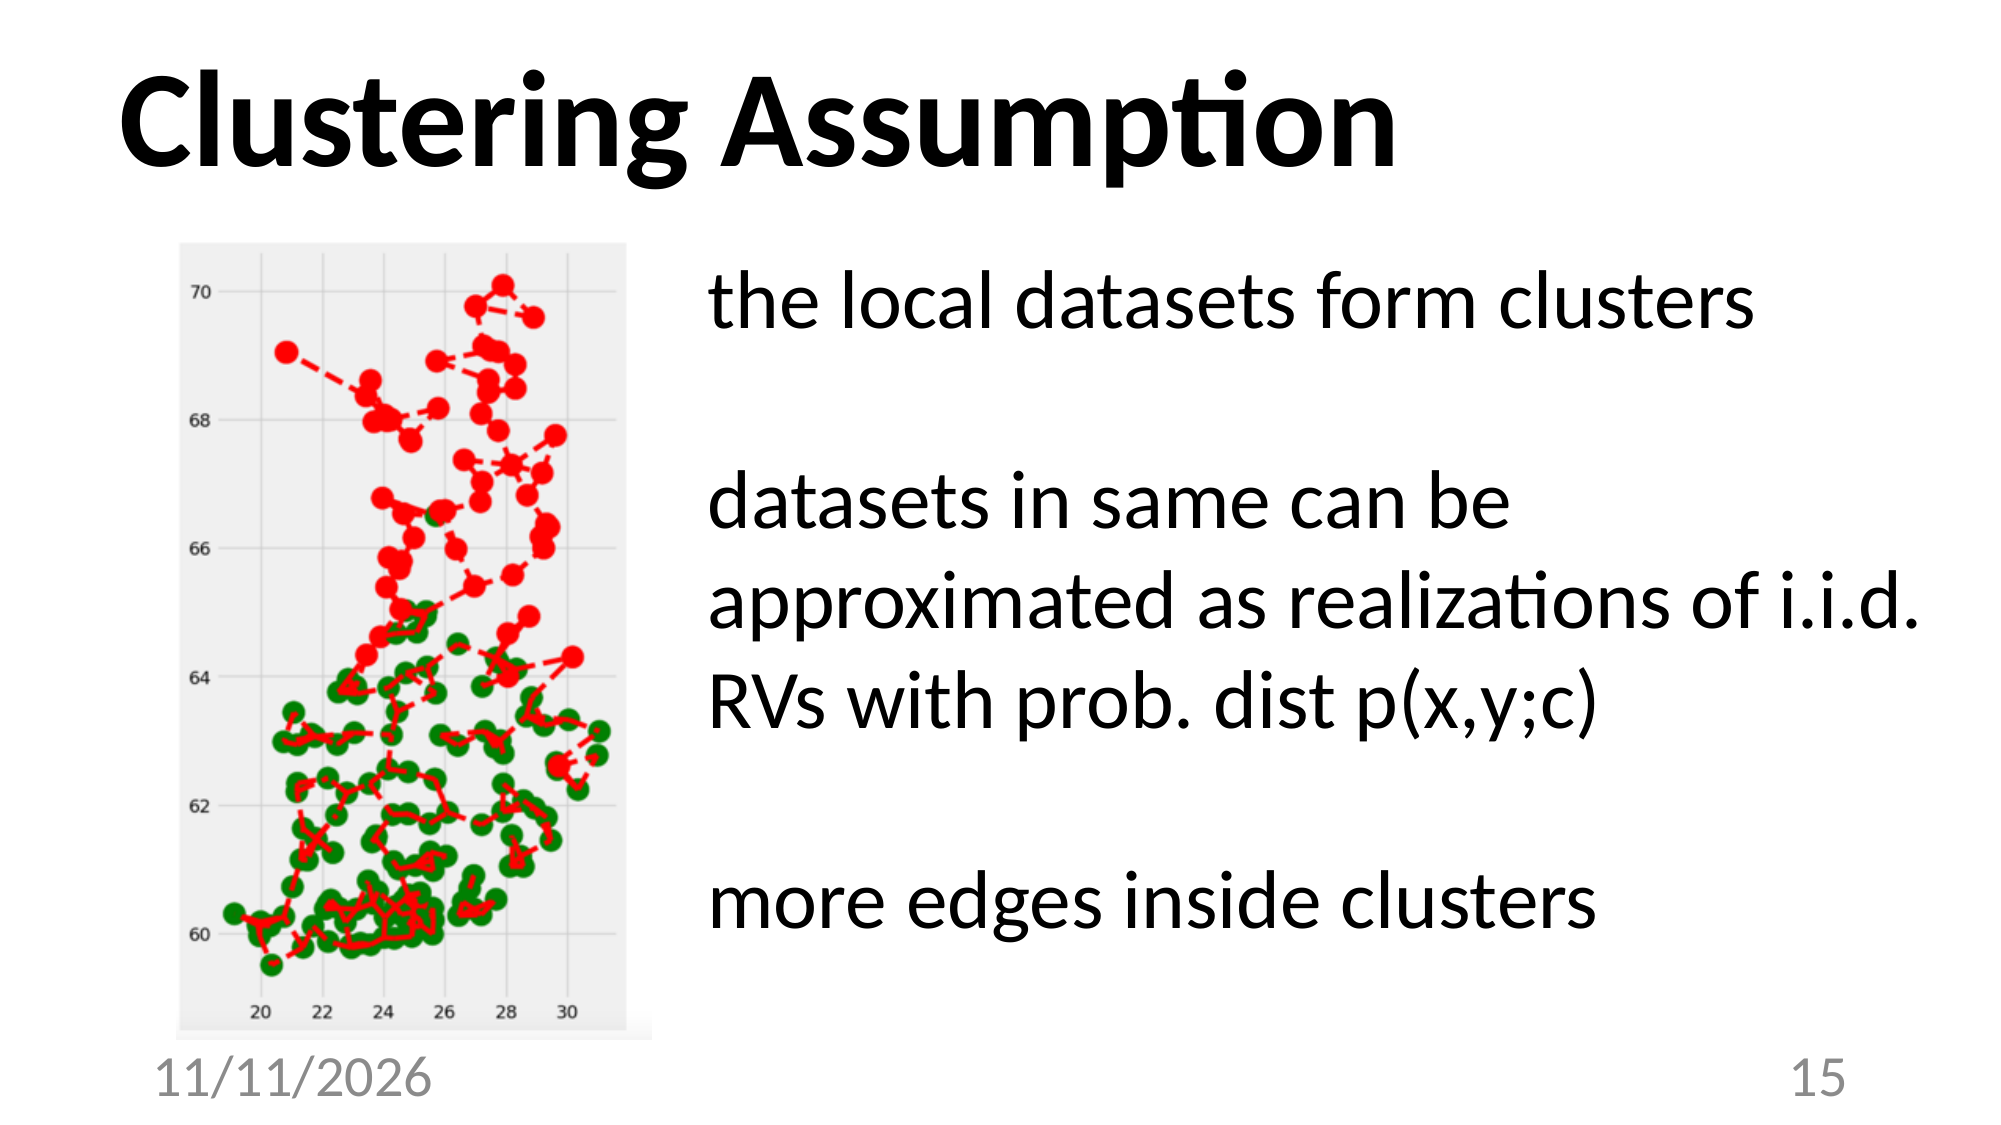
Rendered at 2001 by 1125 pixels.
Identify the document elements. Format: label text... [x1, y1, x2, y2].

picture [176, 238, 652, 1040]
slide_number 15 [1412, 1042, 1863, 1103]
text_box Clustering Assumption [105, 21, 1416, 201]
text_box the local datasets form clusters datasets in same can be approximated as realizations of i.i.d. RVs with prob. dist p(x,y;c) more edges inside clusters [692, 238, 1955, 953]
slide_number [137, 1042, 588, 1103]
